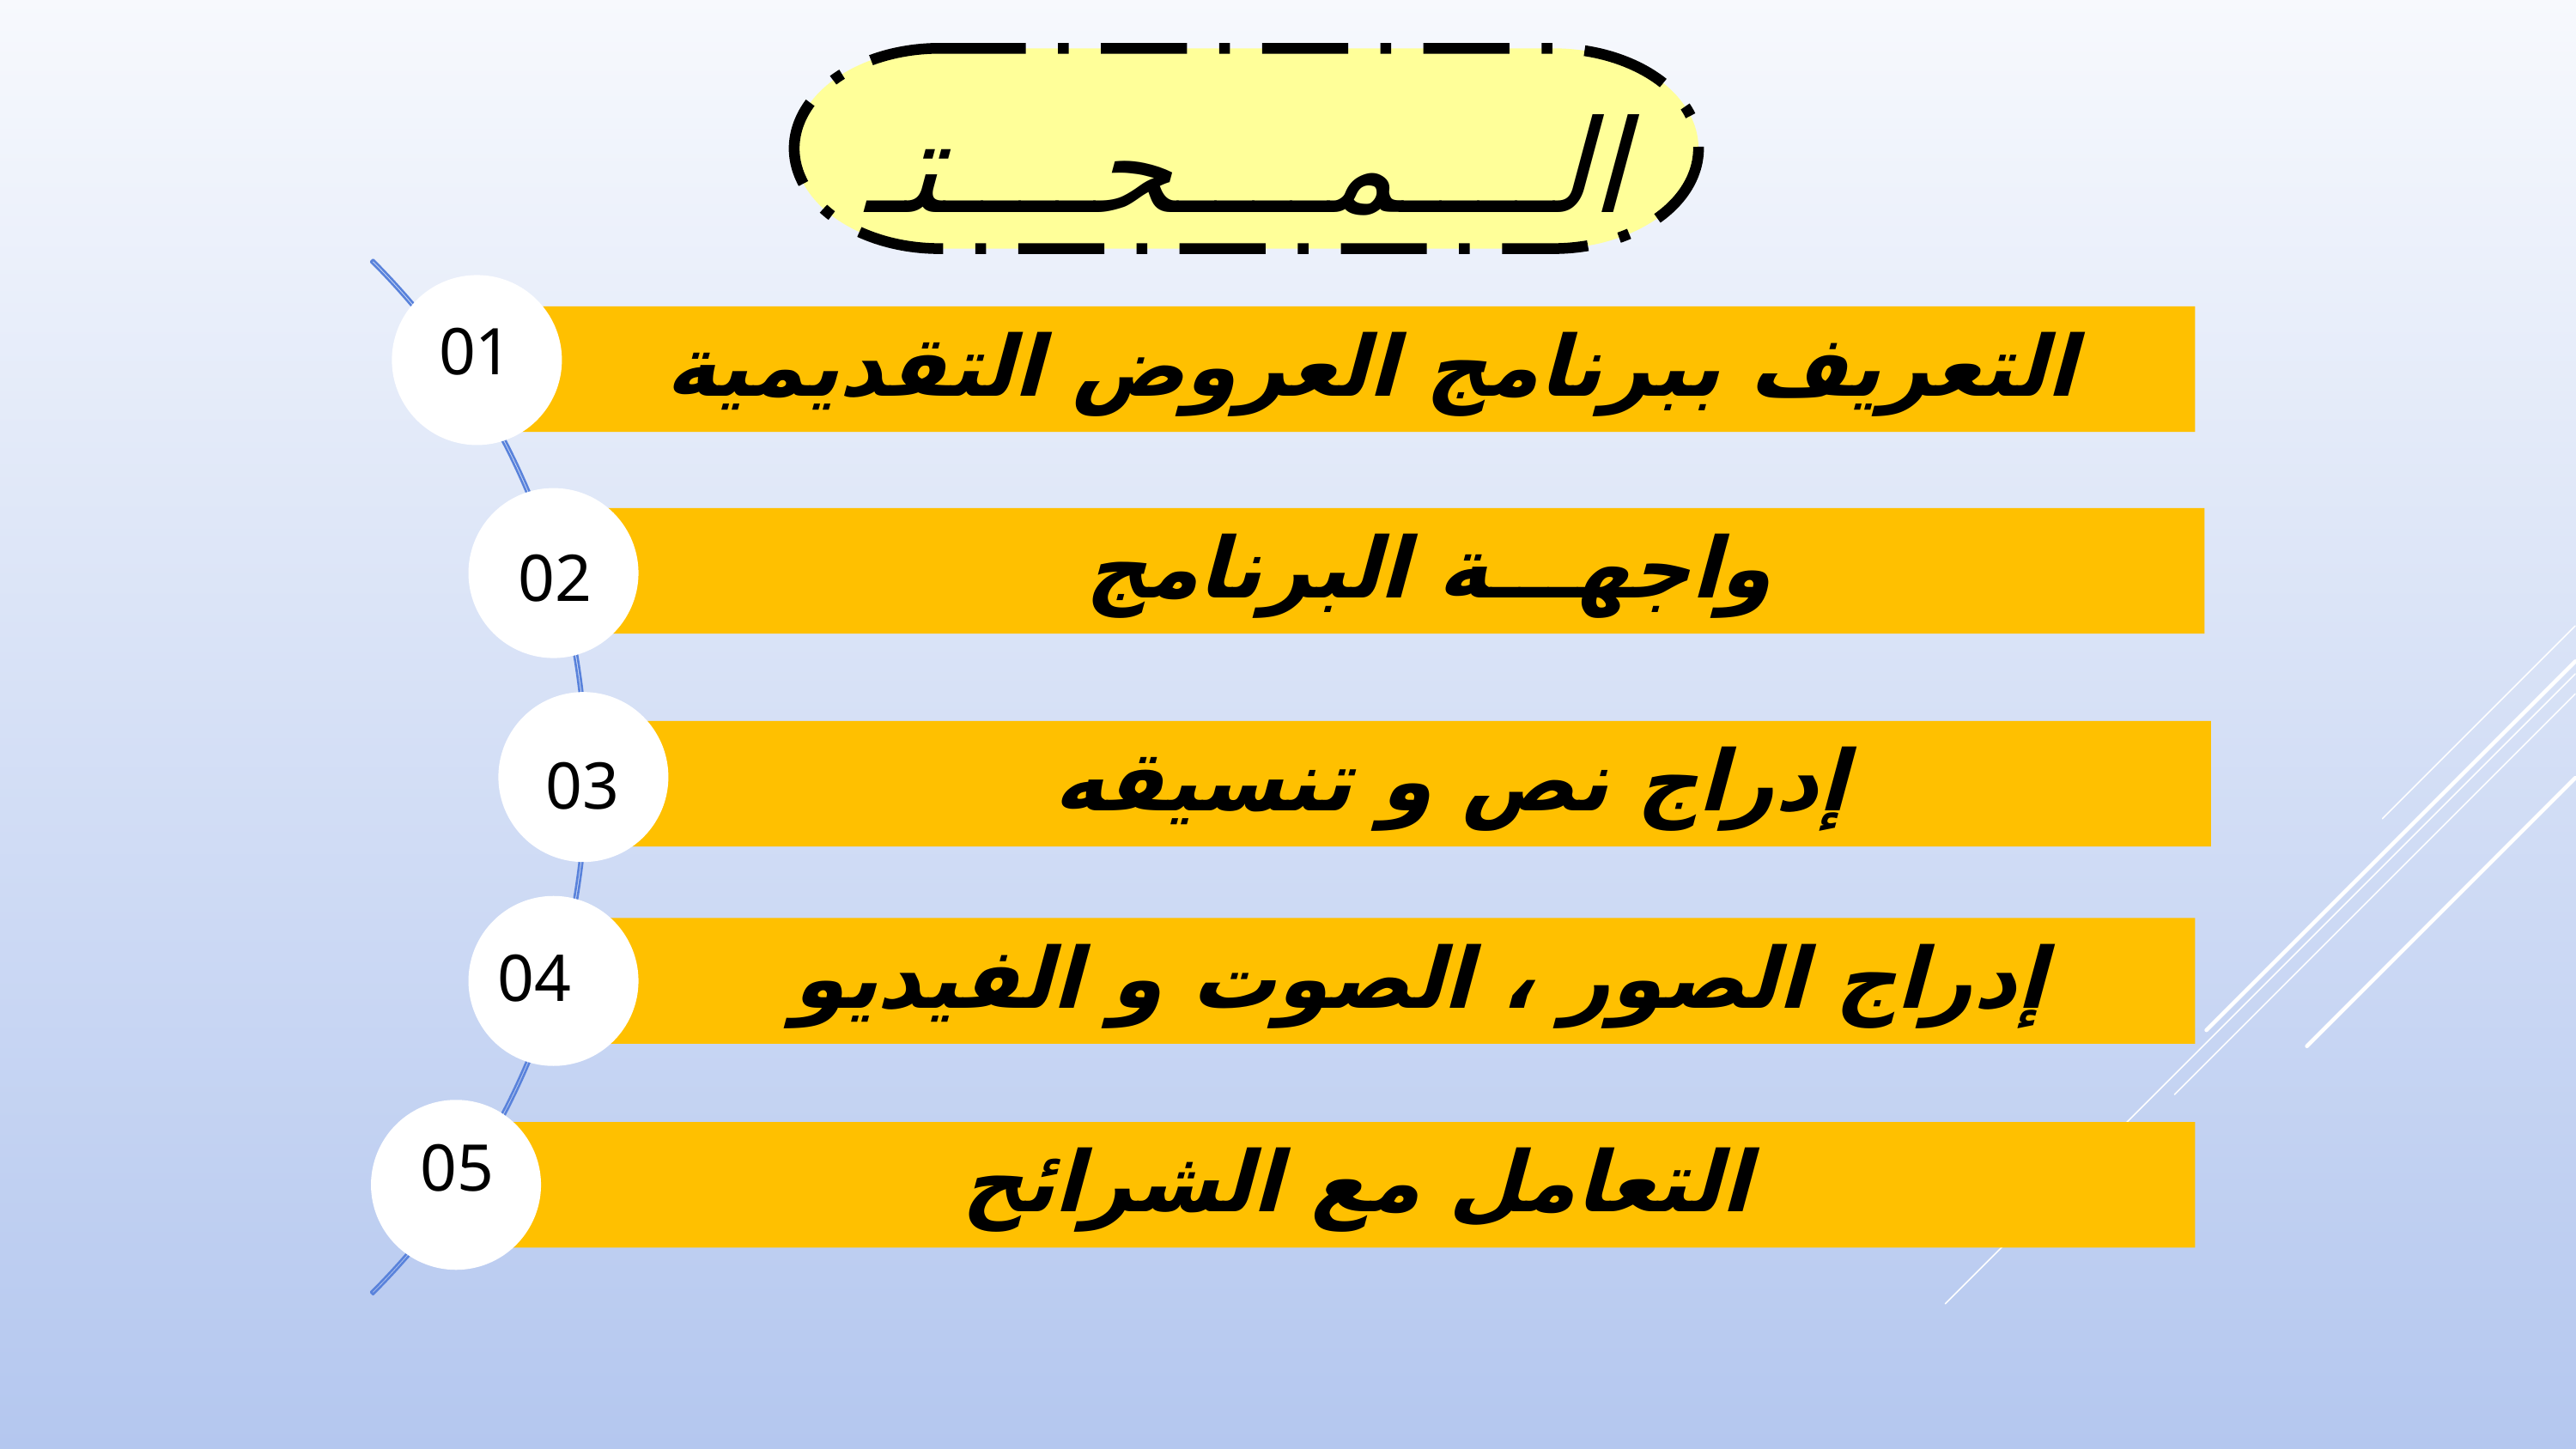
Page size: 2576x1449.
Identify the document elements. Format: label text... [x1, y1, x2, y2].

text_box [354, 233, 2212, 1321]
text_box الــــمــــحــــتــــوى [793, 48, 1699, 233]
